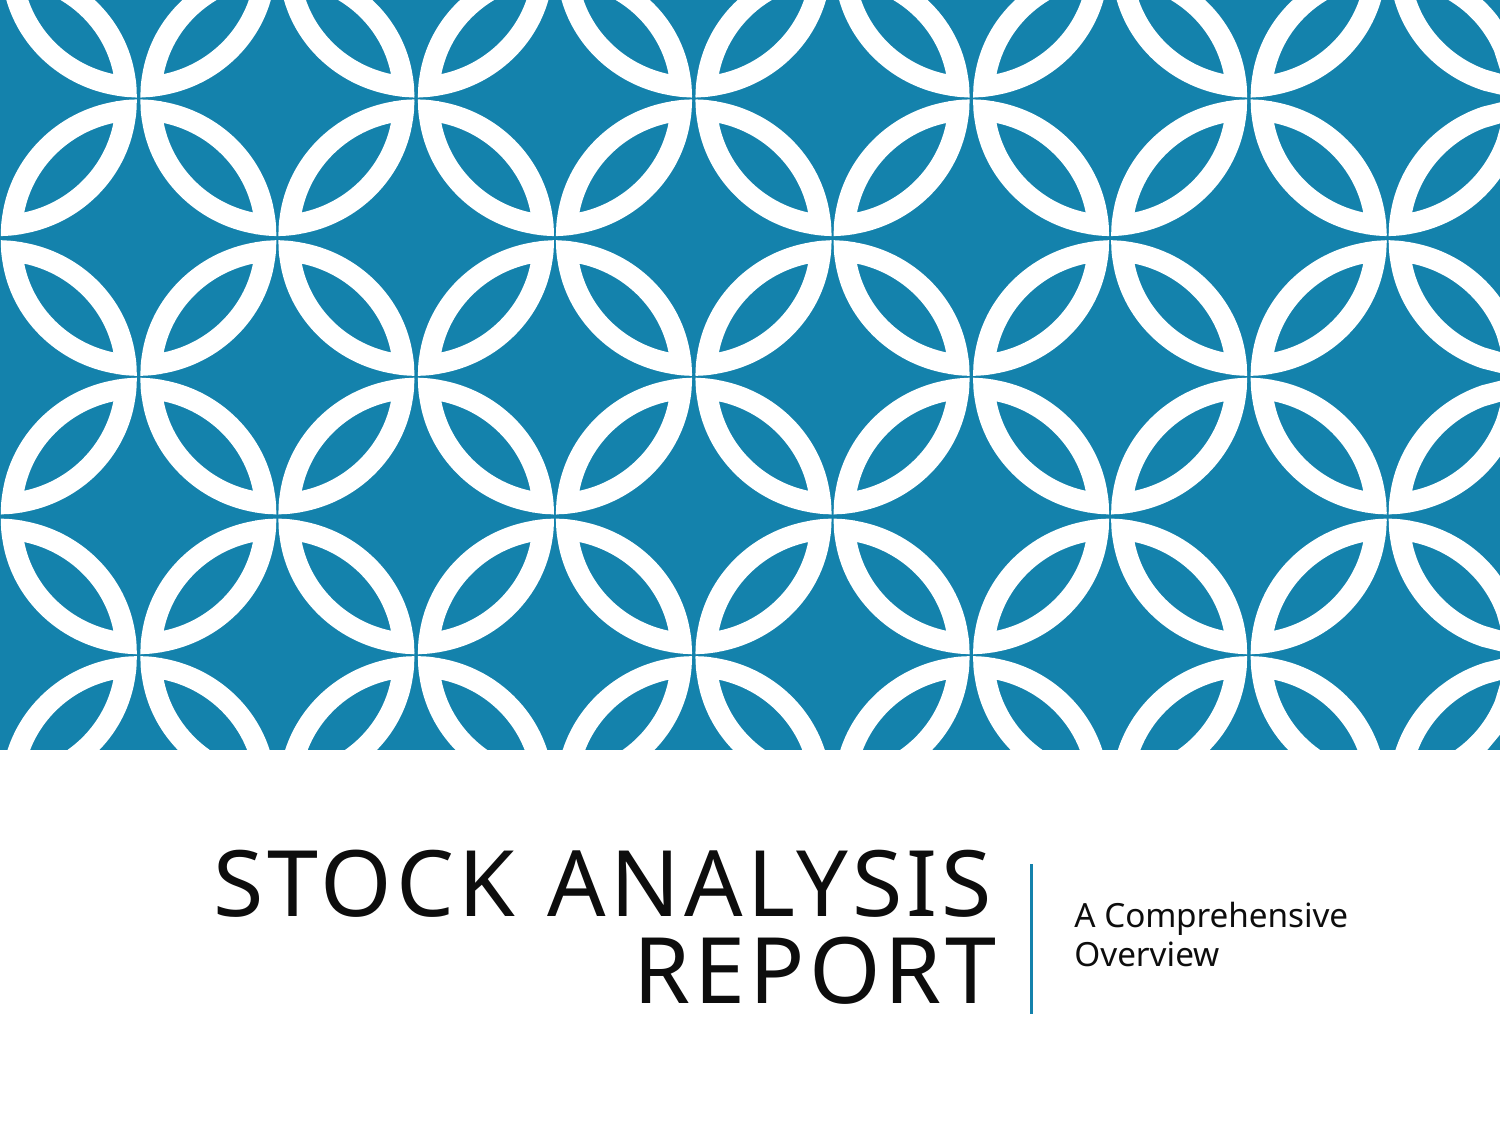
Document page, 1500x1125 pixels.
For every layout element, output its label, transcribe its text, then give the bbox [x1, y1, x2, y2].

subtitle A Comprehensive Overview [1059, 813, 1454, 1054]
title Stock Analysis Report [56, 813, 1013, 1054]
